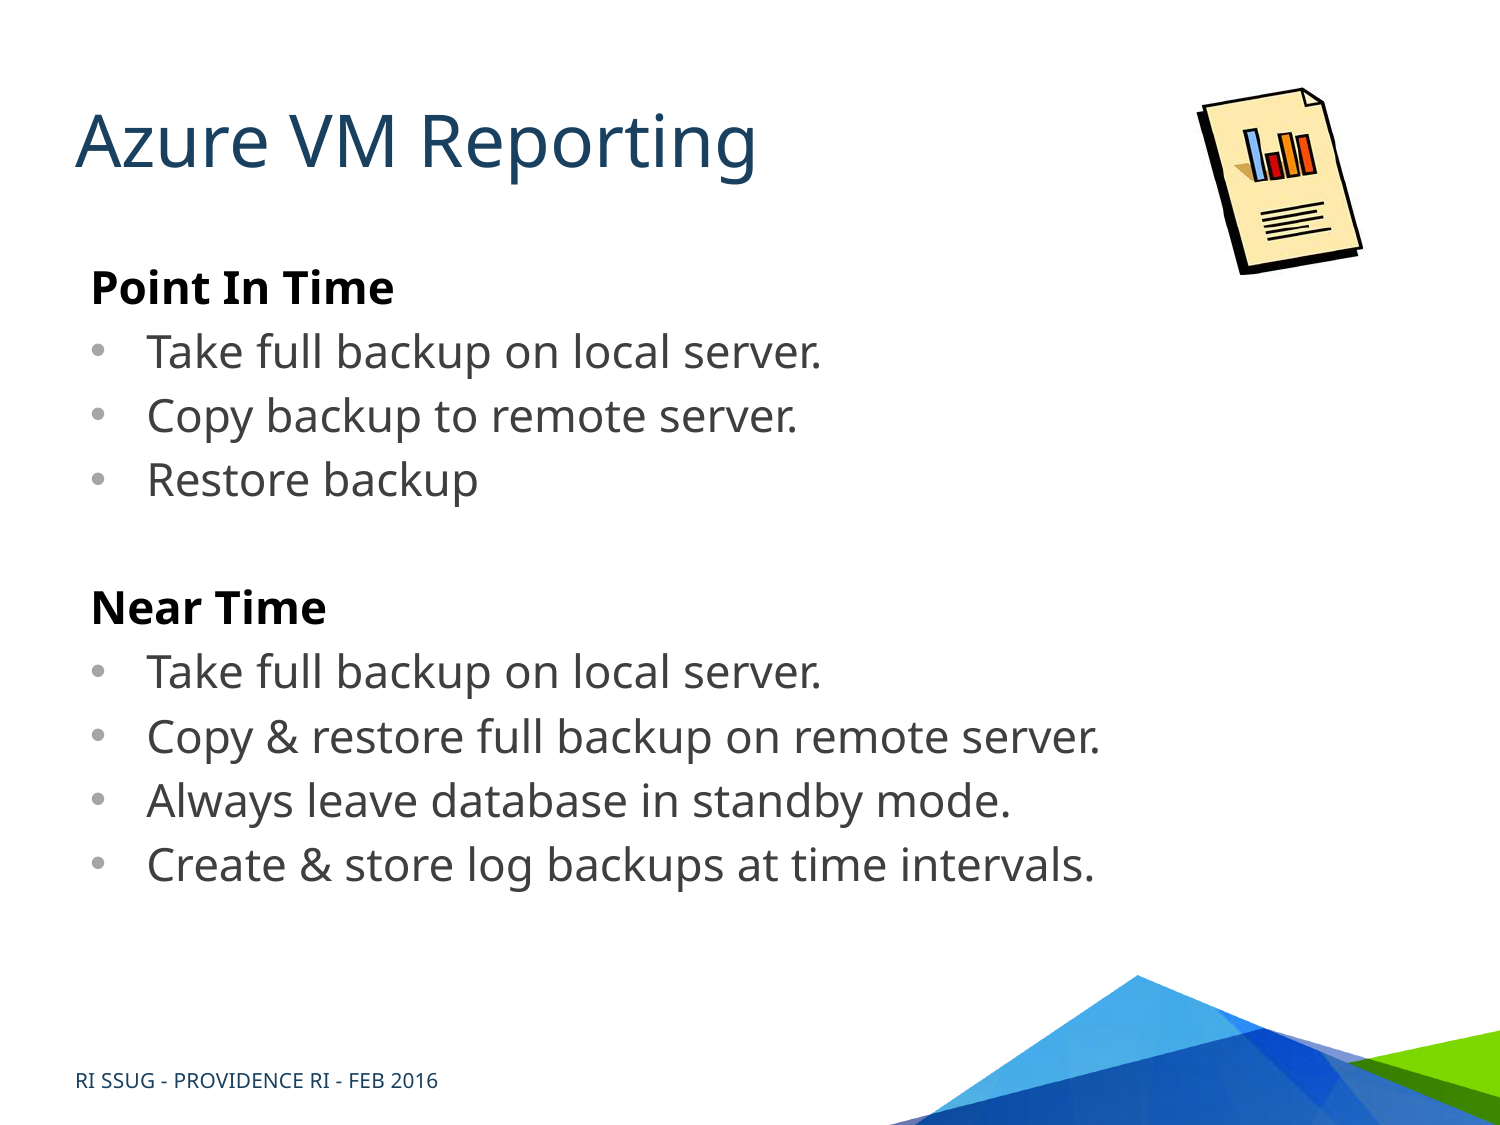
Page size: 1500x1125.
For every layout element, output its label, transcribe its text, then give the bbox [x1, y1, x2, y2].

list Point In Time Take full backup on local server. Copy backup to remote server. Restore backup Near Time Take full backup on local server. Copy & restore full backup on remote server. Always leave database in standby mode. Create & store log backups at time intervals. [75, 250, 1425, 953]
picture [1186, 87, 1374, 275]
footer RI SSUG - PROVIDENCE RI - FEB 2016 [75, 1060, 988, 1103]
picture [863, 975, 1500, 1125]
title Azure VM Reporting [75, 45, 1425, 233]
